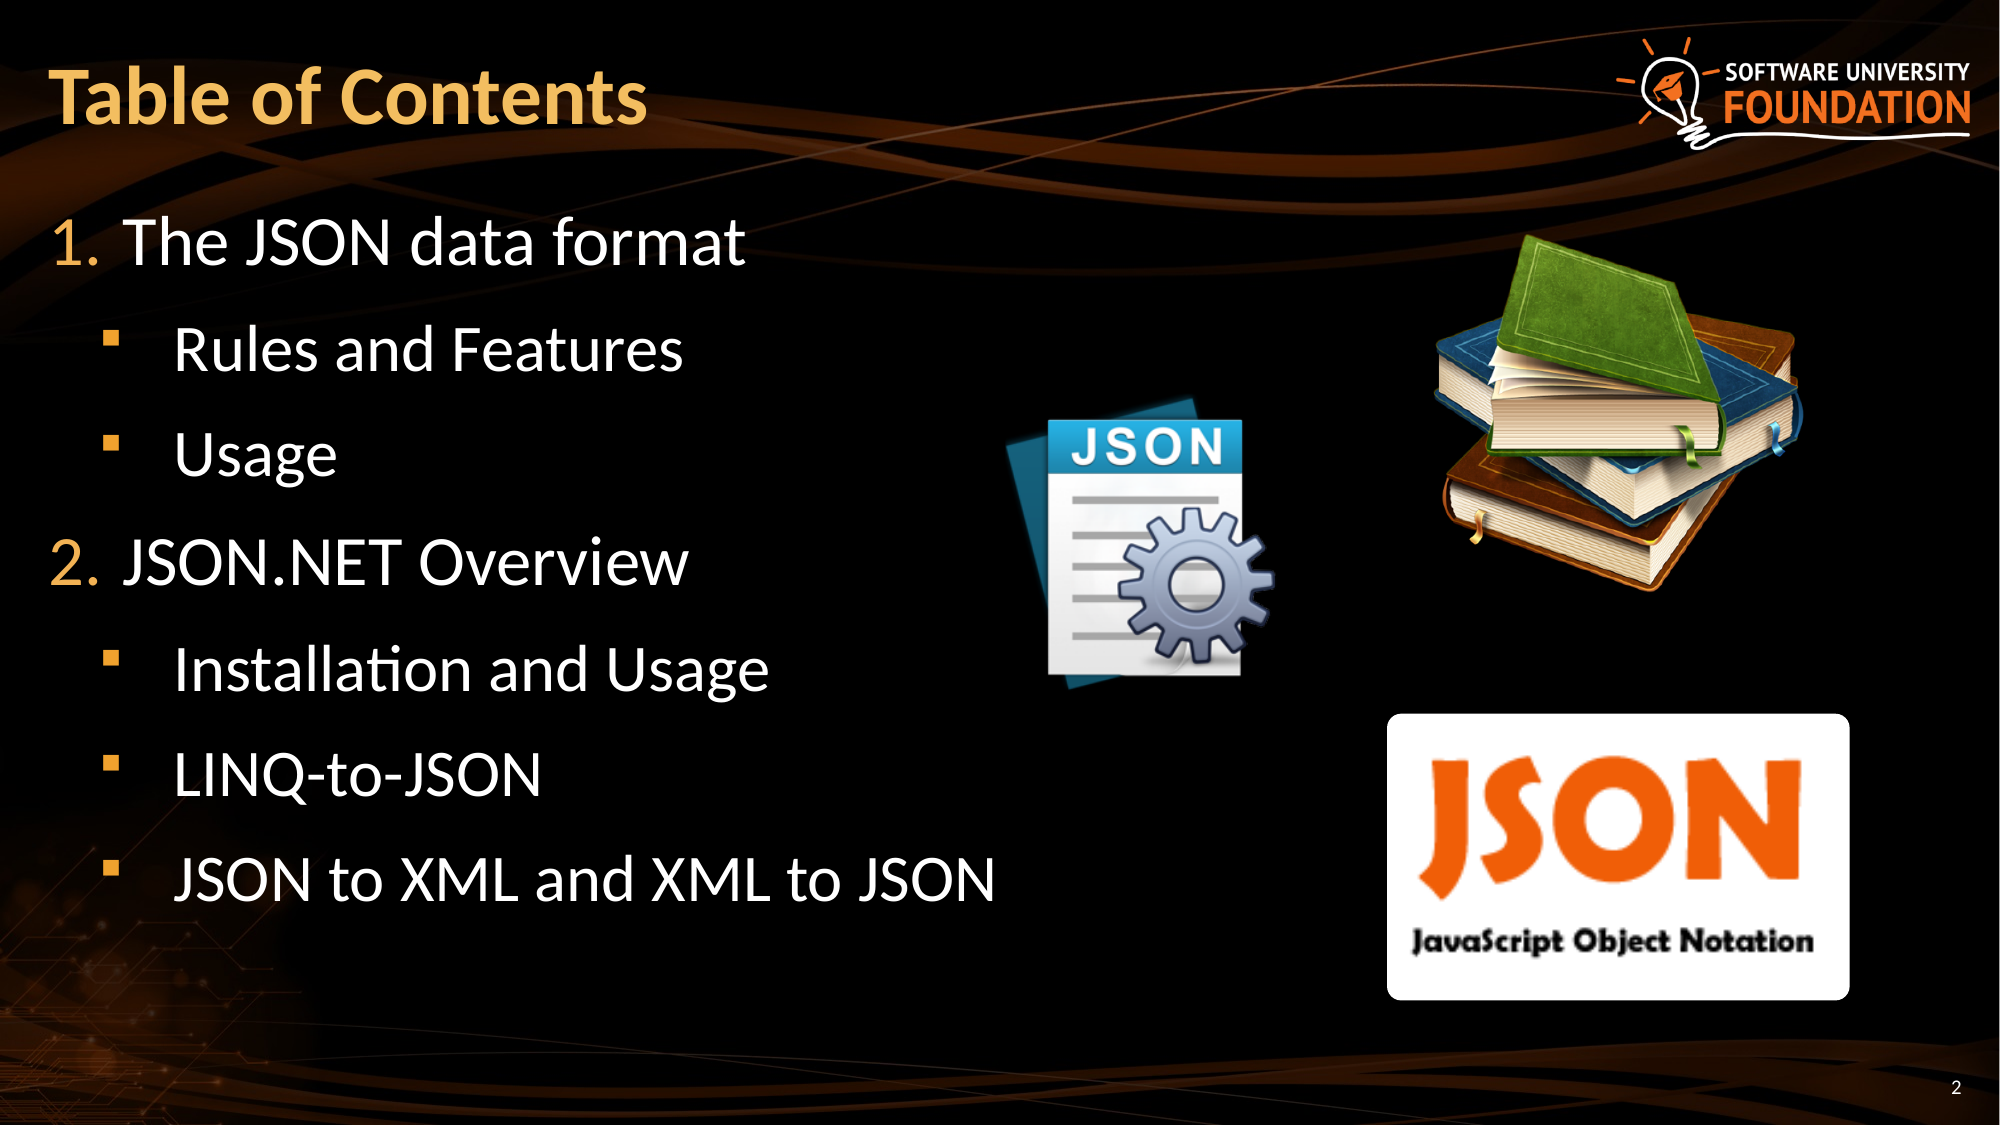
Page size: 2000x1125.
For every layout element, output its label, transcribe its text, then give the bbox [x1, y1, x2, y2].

list The JSON data format Rules and Features Usage JSON.NET Overview Installation and Usage LINQ-to-JSON JSON to XML and XML to JSON [31, 188, 1968, 1103]
title Table of Contents [30, 6, 1602, 189]
picture [0, 0, 2000, 1125]
